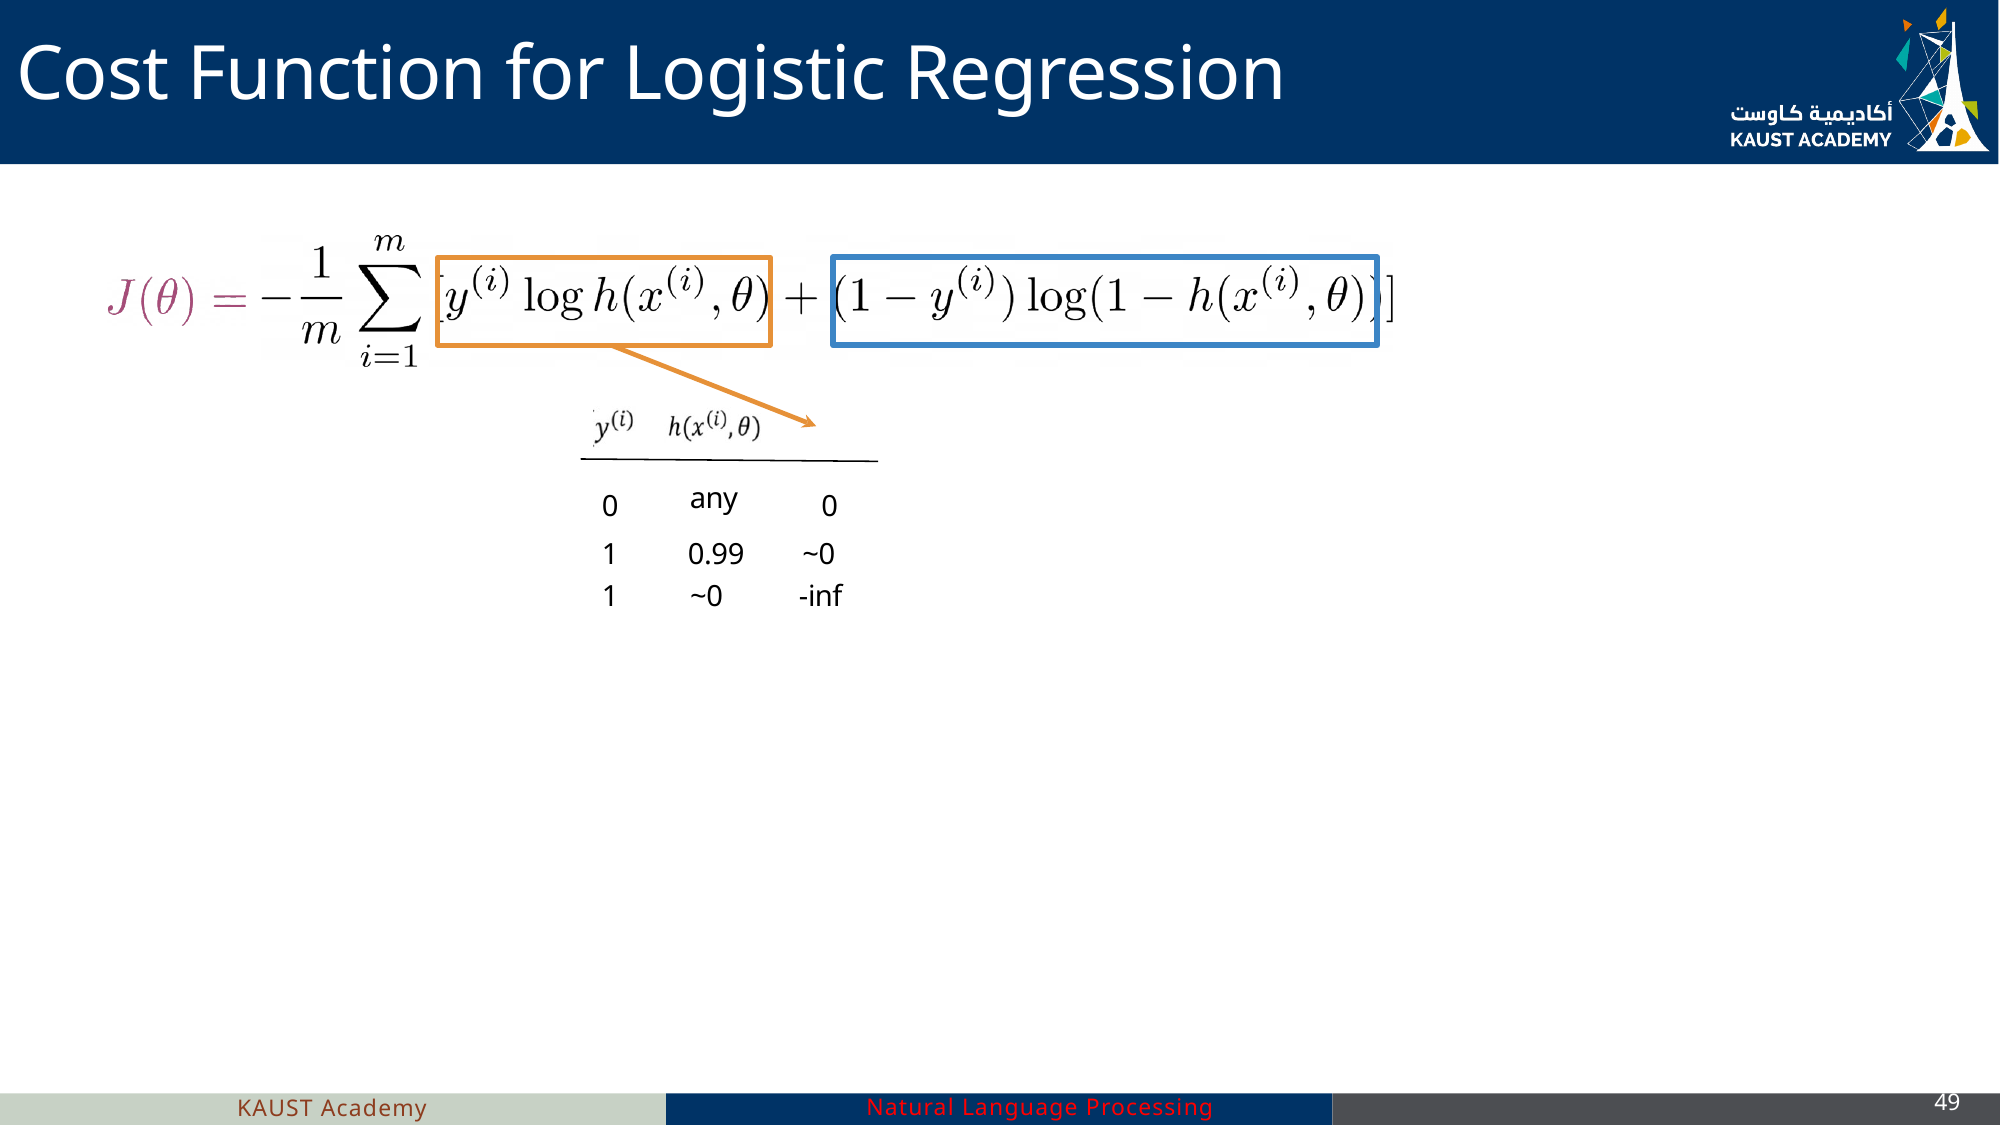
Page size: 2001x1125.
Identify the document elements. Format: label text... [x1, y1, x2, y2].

table_header 0 [773, 484, 847, 528]
table_cell ~0 [653, 576, 773, 617]
title Cost Function for Logistic Regression [14, 22, 1725, 213]
table_cell 1 [597, 528, 653, 576]
picture [106, 276, 247, 326]
table_cell ~0 [773, 528, 847, 576]
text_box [260, 235, 1393, 448]
table_header any [653, 484, 773, 528]
table_header 0 [597, 484, 653, 528]
table_cell -inf [773, 576, 847, 617]
picture [1721, 0, 2000, 159]
table_cell 1 [597, 576, 653, 617]
table_cell 0.99 [653, 528, 773, 576]
